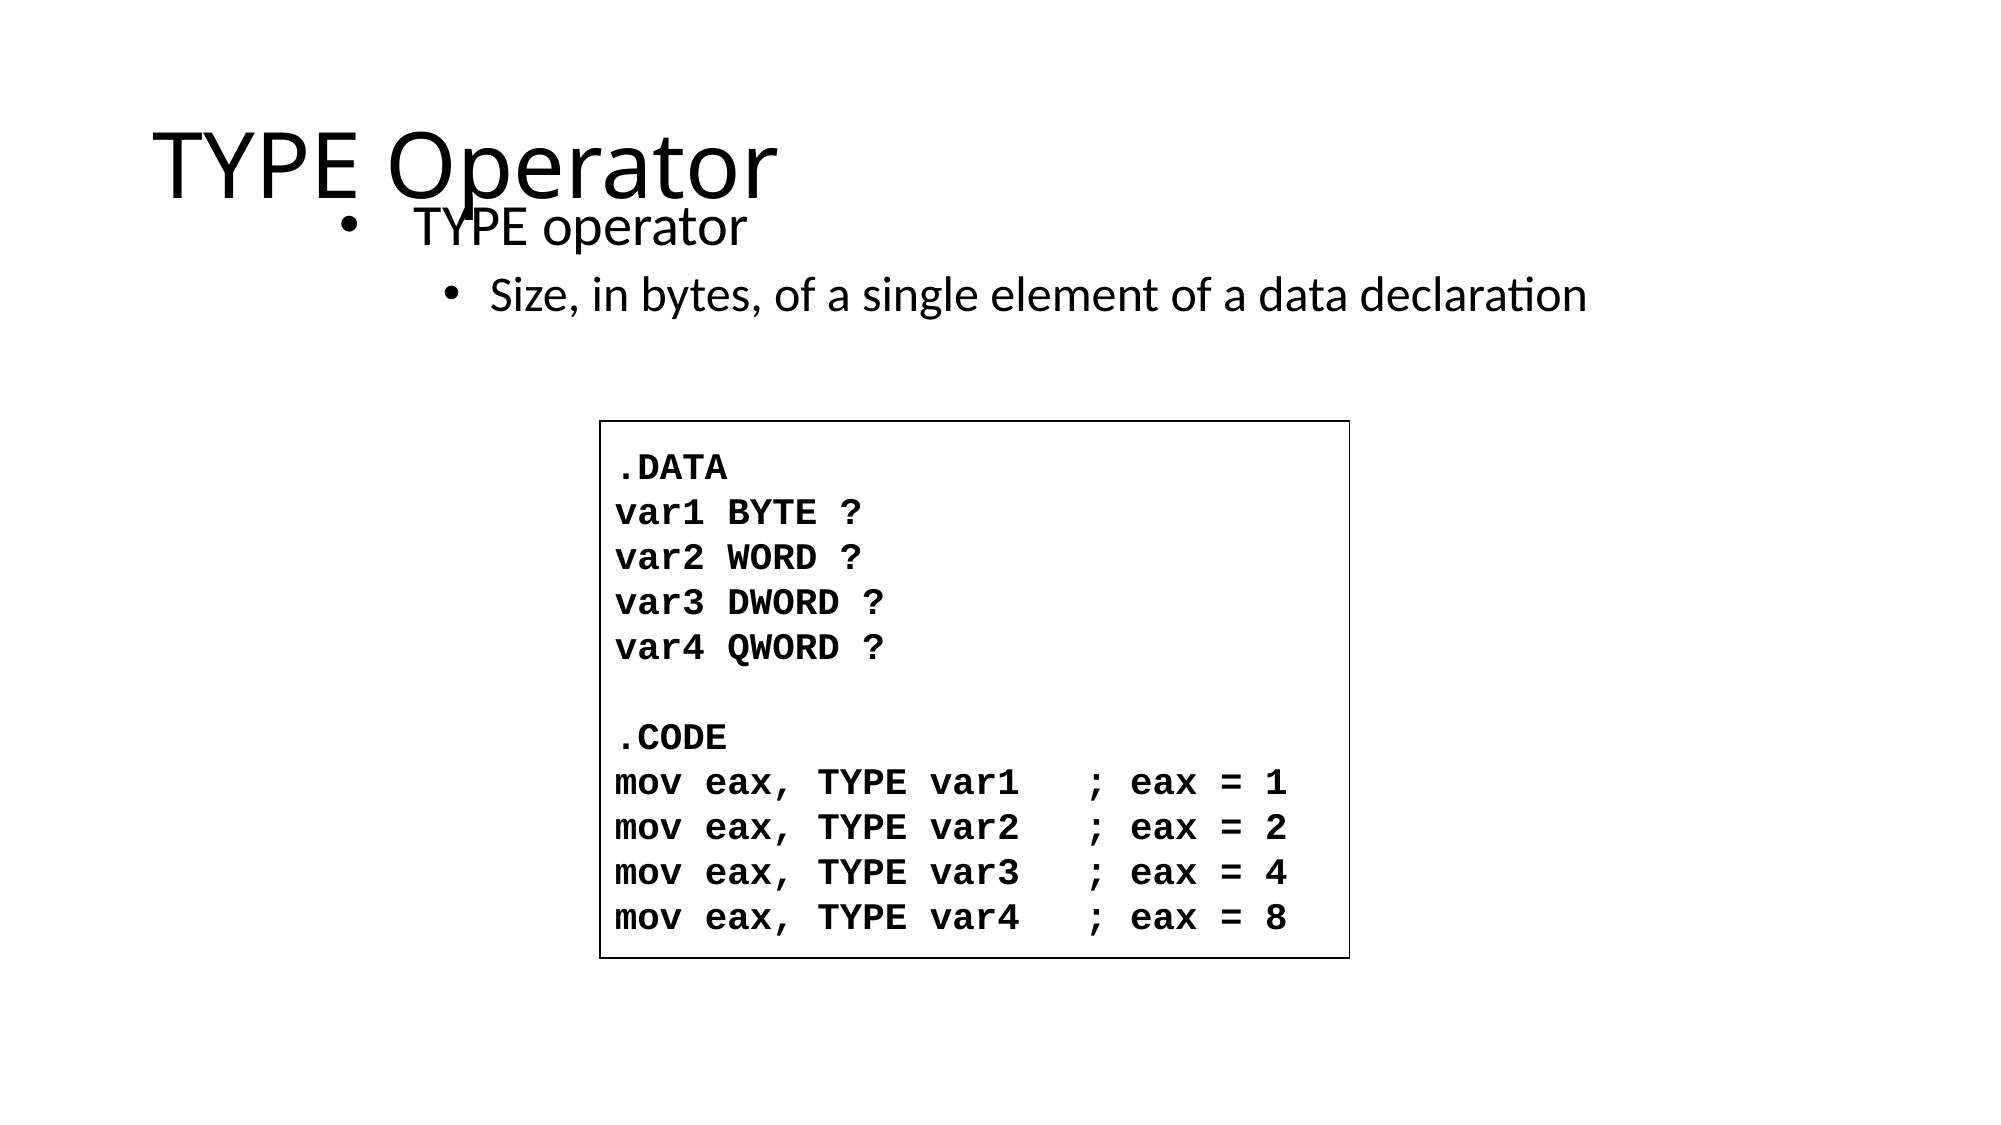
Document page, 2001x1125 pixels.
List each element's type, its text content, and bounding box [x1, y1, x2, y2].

title TYPE Operator [137, 59, 1863, 278]
list TYPE operator Size, in bytes, of a single element of a data declaration [324, 187, 1675, 374]
text_box .DATA var1 BYTE ? var2 WORD ? var3 DWORD ? var4 QWORD ? .CODE mov eax, TYPE var1 ; eax = 1 mov eax, TYPE var2 ; eax = 2 mov eax, TYPE var3 ; eax = 4 mov eax, TYPE var4 ; eax = 8 [599, 420, 1350, 959]
